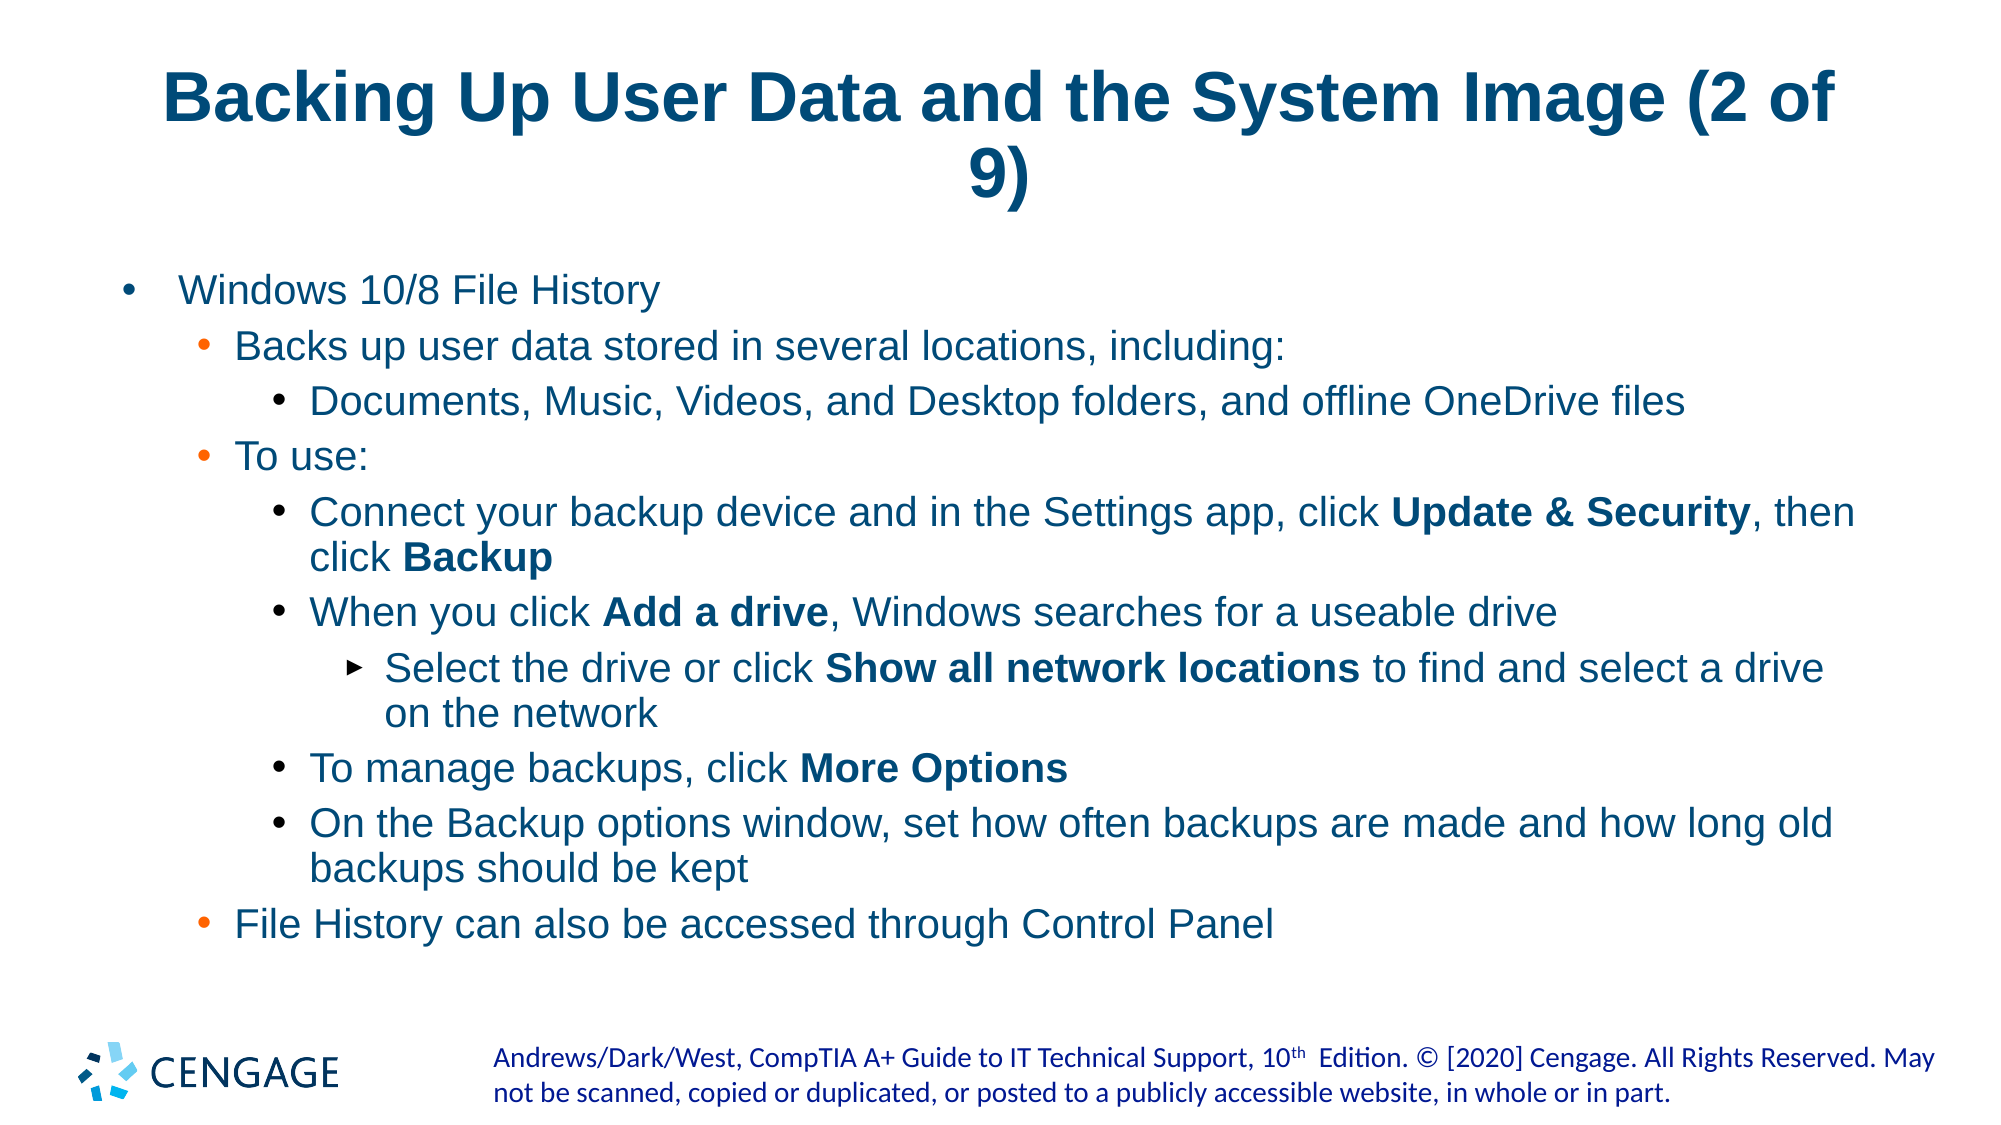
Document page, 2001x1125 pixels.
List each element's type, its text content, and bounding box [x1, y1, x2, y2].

list Windows 10/8 File History Backs up user data stored in several locations, including: Documents, Music, Videos, and Desktop folders, and offline OneDrive files To use: Connect your backup device and in the Settings app, click Update & Security, then click Backup When you click Add a drive, Windows searches for a useable drive Select the drive or click Show all network locations to find and select a drive on the network To manage backups, click More Options On the Backup options window, set how often backups are made and how long old backups should be kept File History can also be accessed through Control Panel [121, 268, 1880, 990]
picture [78, 1042, 338, 1101]
title Backing Up User Data and the System Image (2 of 9) [137, 59, 1863, 171]
